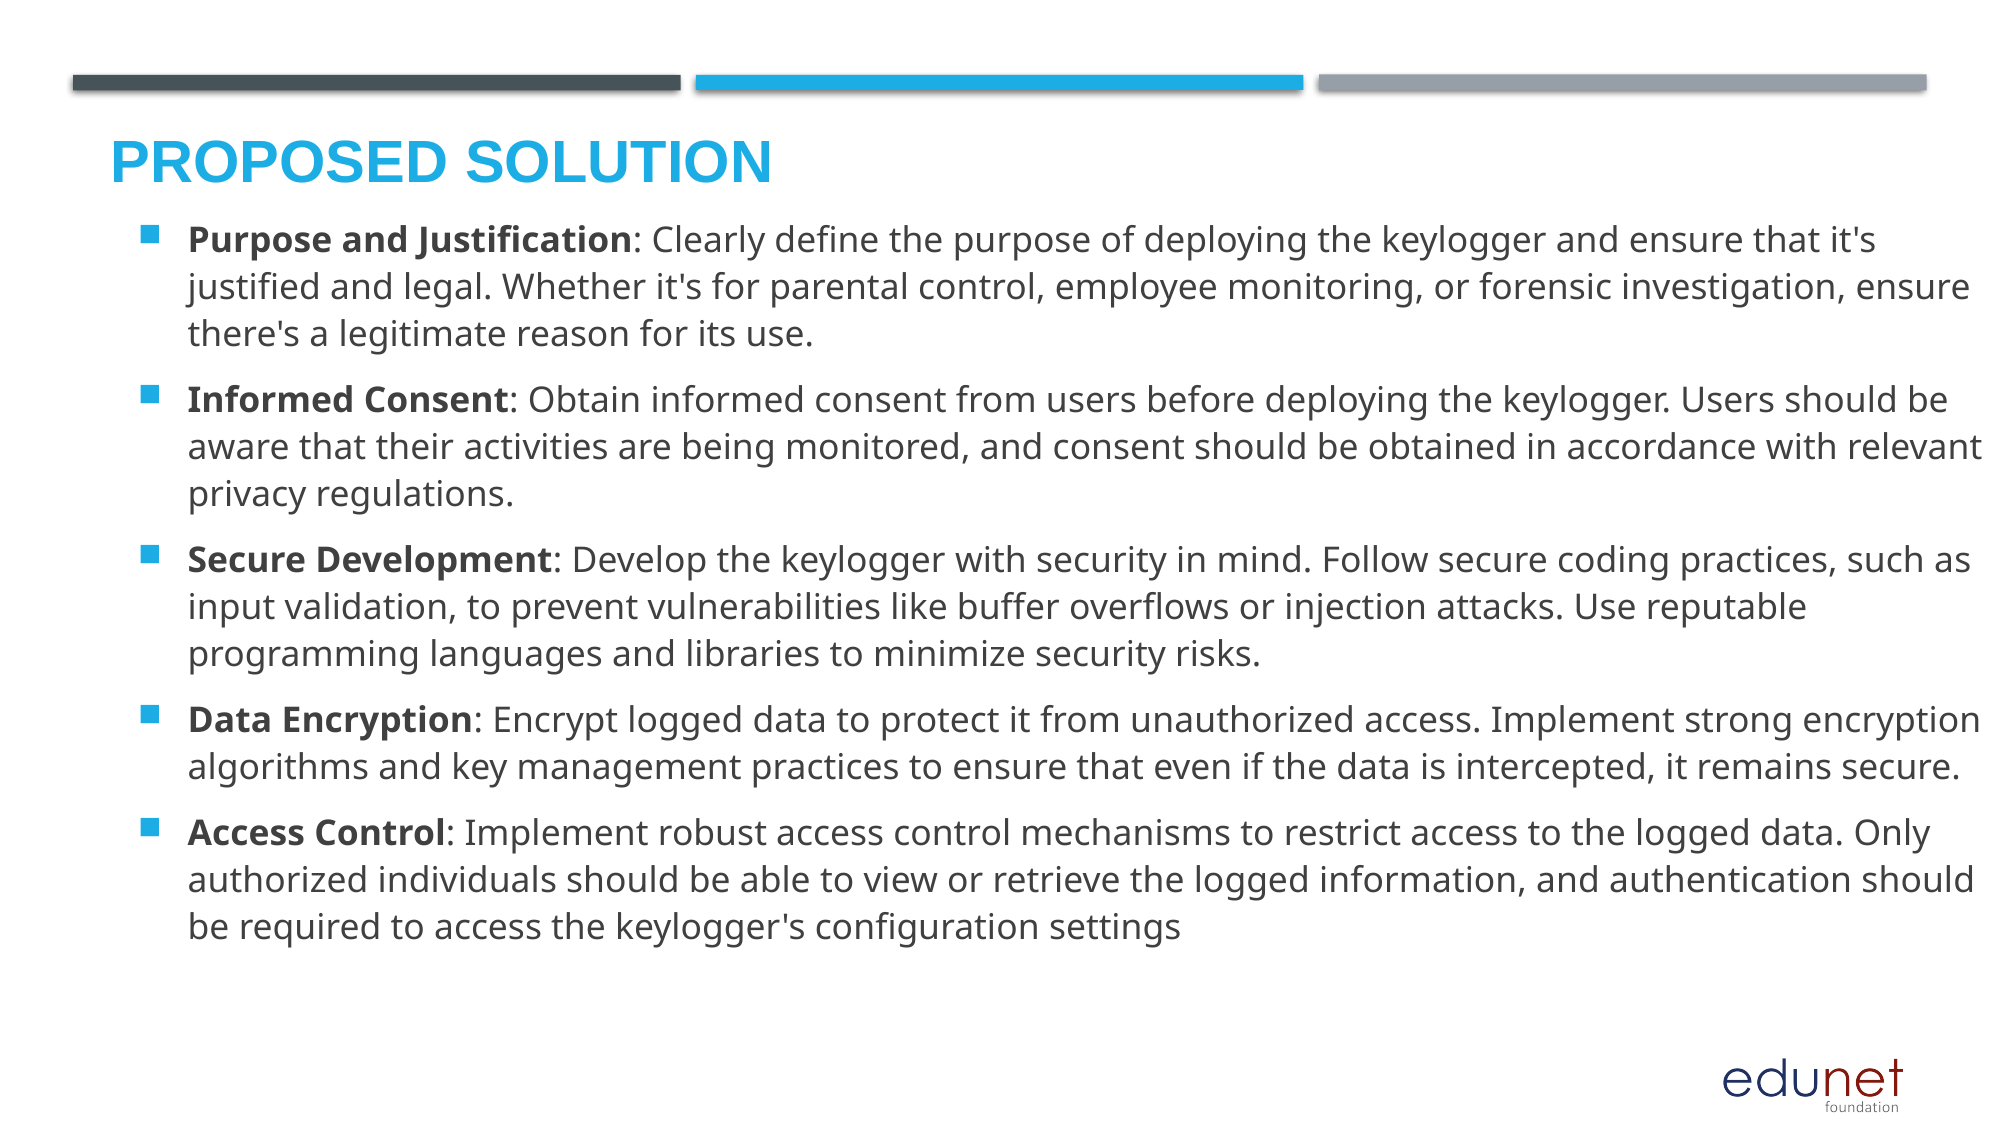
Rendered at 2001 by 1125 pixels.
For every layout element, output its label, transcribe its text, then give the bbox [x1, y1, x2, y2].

title Proposed Solution [95, 115, 1905, 203]
picture [1719, 1070, 1905, 1116]
list Purpose and Justification: Clearly define the purpose of deploying the keylogger and ensure that it's justified and legal. Whether it's for parental control, employee monitoring, or forensic investigation, ensure there's a legitimate reason for its use. Informed Consent: Obtain informed consent from users before deploying the keylogger. Users should be aware that their activities are being monitored, and consent should be obtained in accordance with relevant privacy regulations. Secure Development: Develop the keylogger with security in mind. Follow secure coding practices, such as input validation, to prevent vulnerabilities like buffer overflows or injection attacks. Use reputable programming languages and libraries to minimize security risks. Data Encryption: Encrypt logged data to protect it from unauthorized access. Implement strong encryption algorithms and key management practices to ensure that even if the data is intercepted, it remains secure. Access Control: Implement robust access control mechanisms to restrict access to the logged data. Only authorized individuals should be able to view or retrieve the logged information, and authentication should be required to access the keylogger's configuration settings [122, 156, 2000, 1070]
